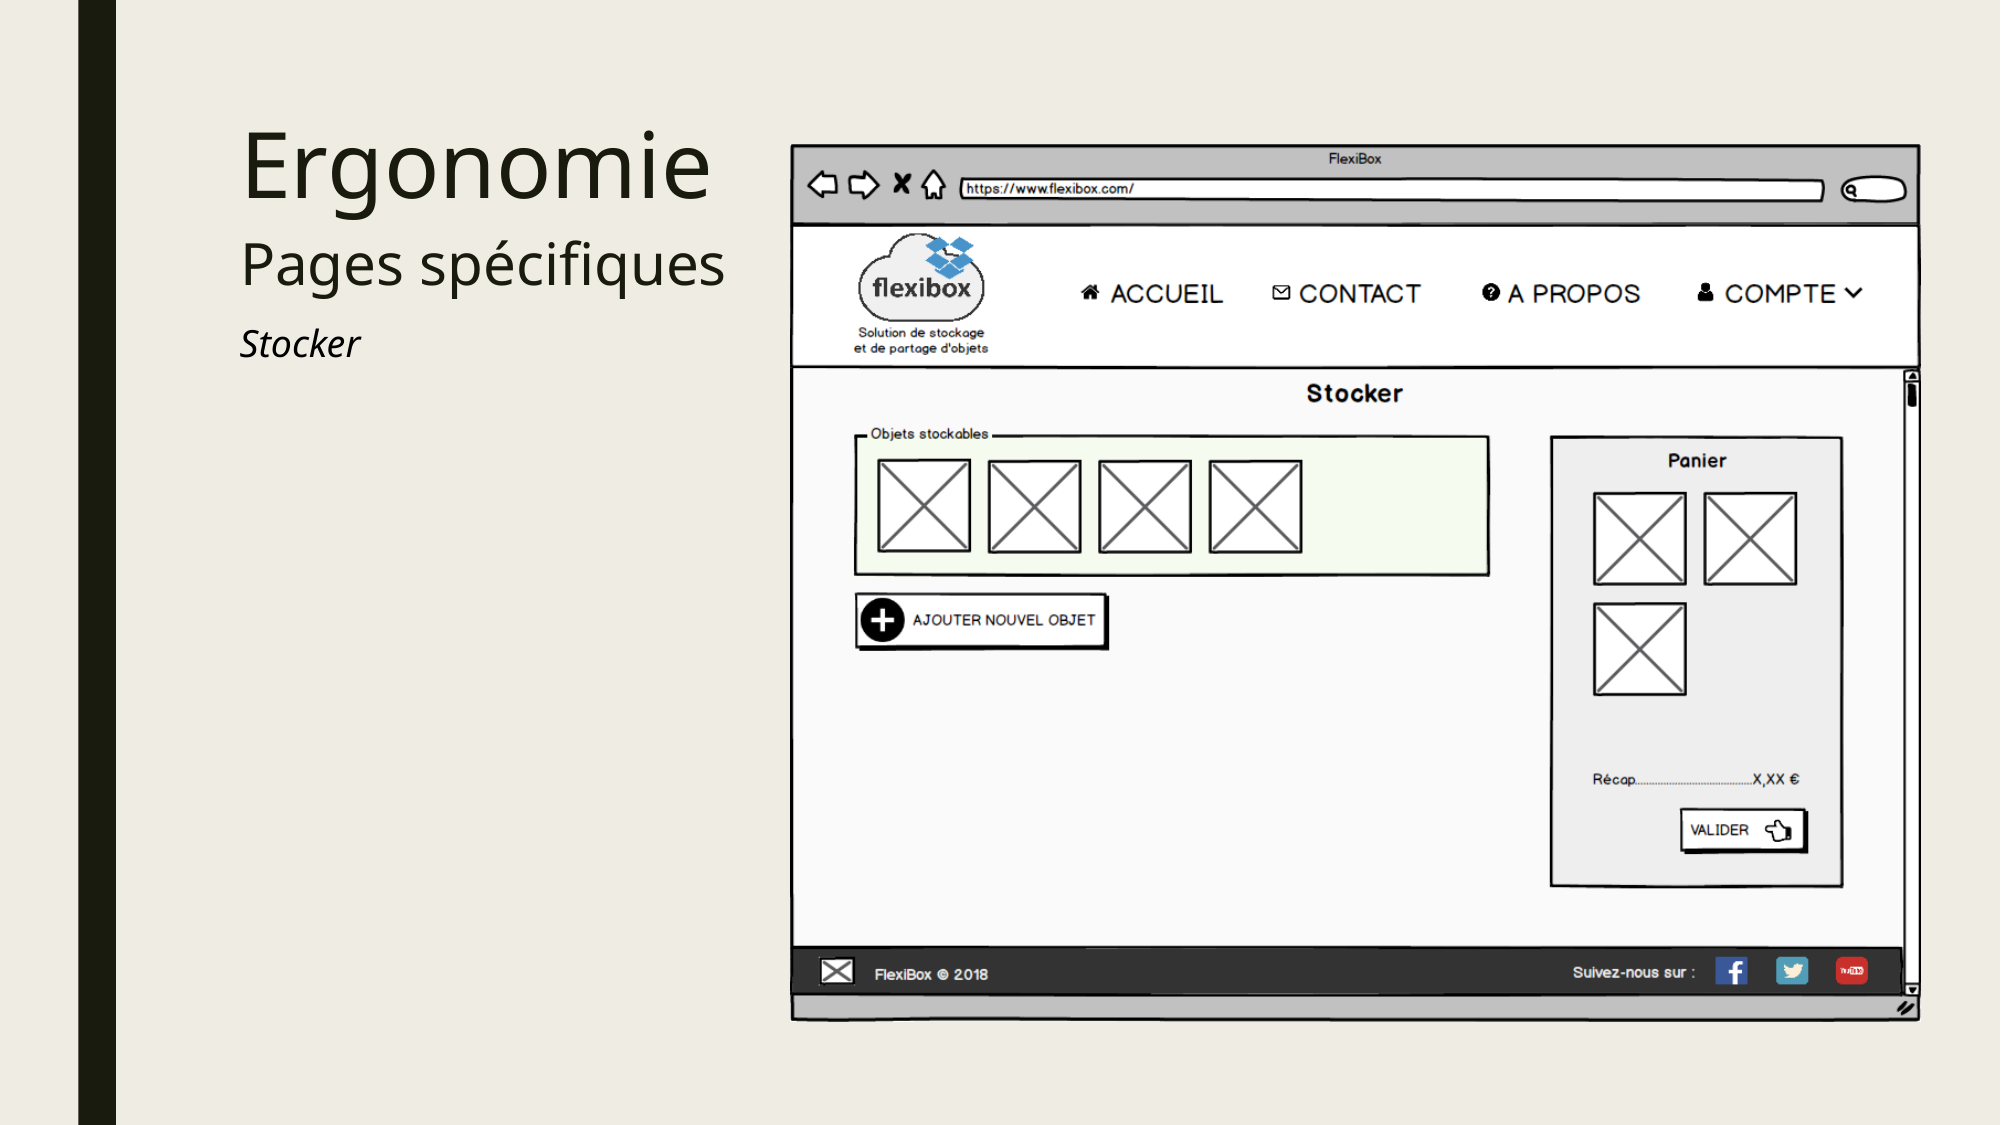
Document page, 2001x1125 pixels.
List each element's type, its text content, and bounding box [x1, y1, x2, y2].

picture [790, 144, 1921, 1022]
text_box Pages spécifiques [224, 227, 790, 306]
text_box Stocker [224, 312, 376, 373]
title Ergonomie [225, 112, 1800, 227]
